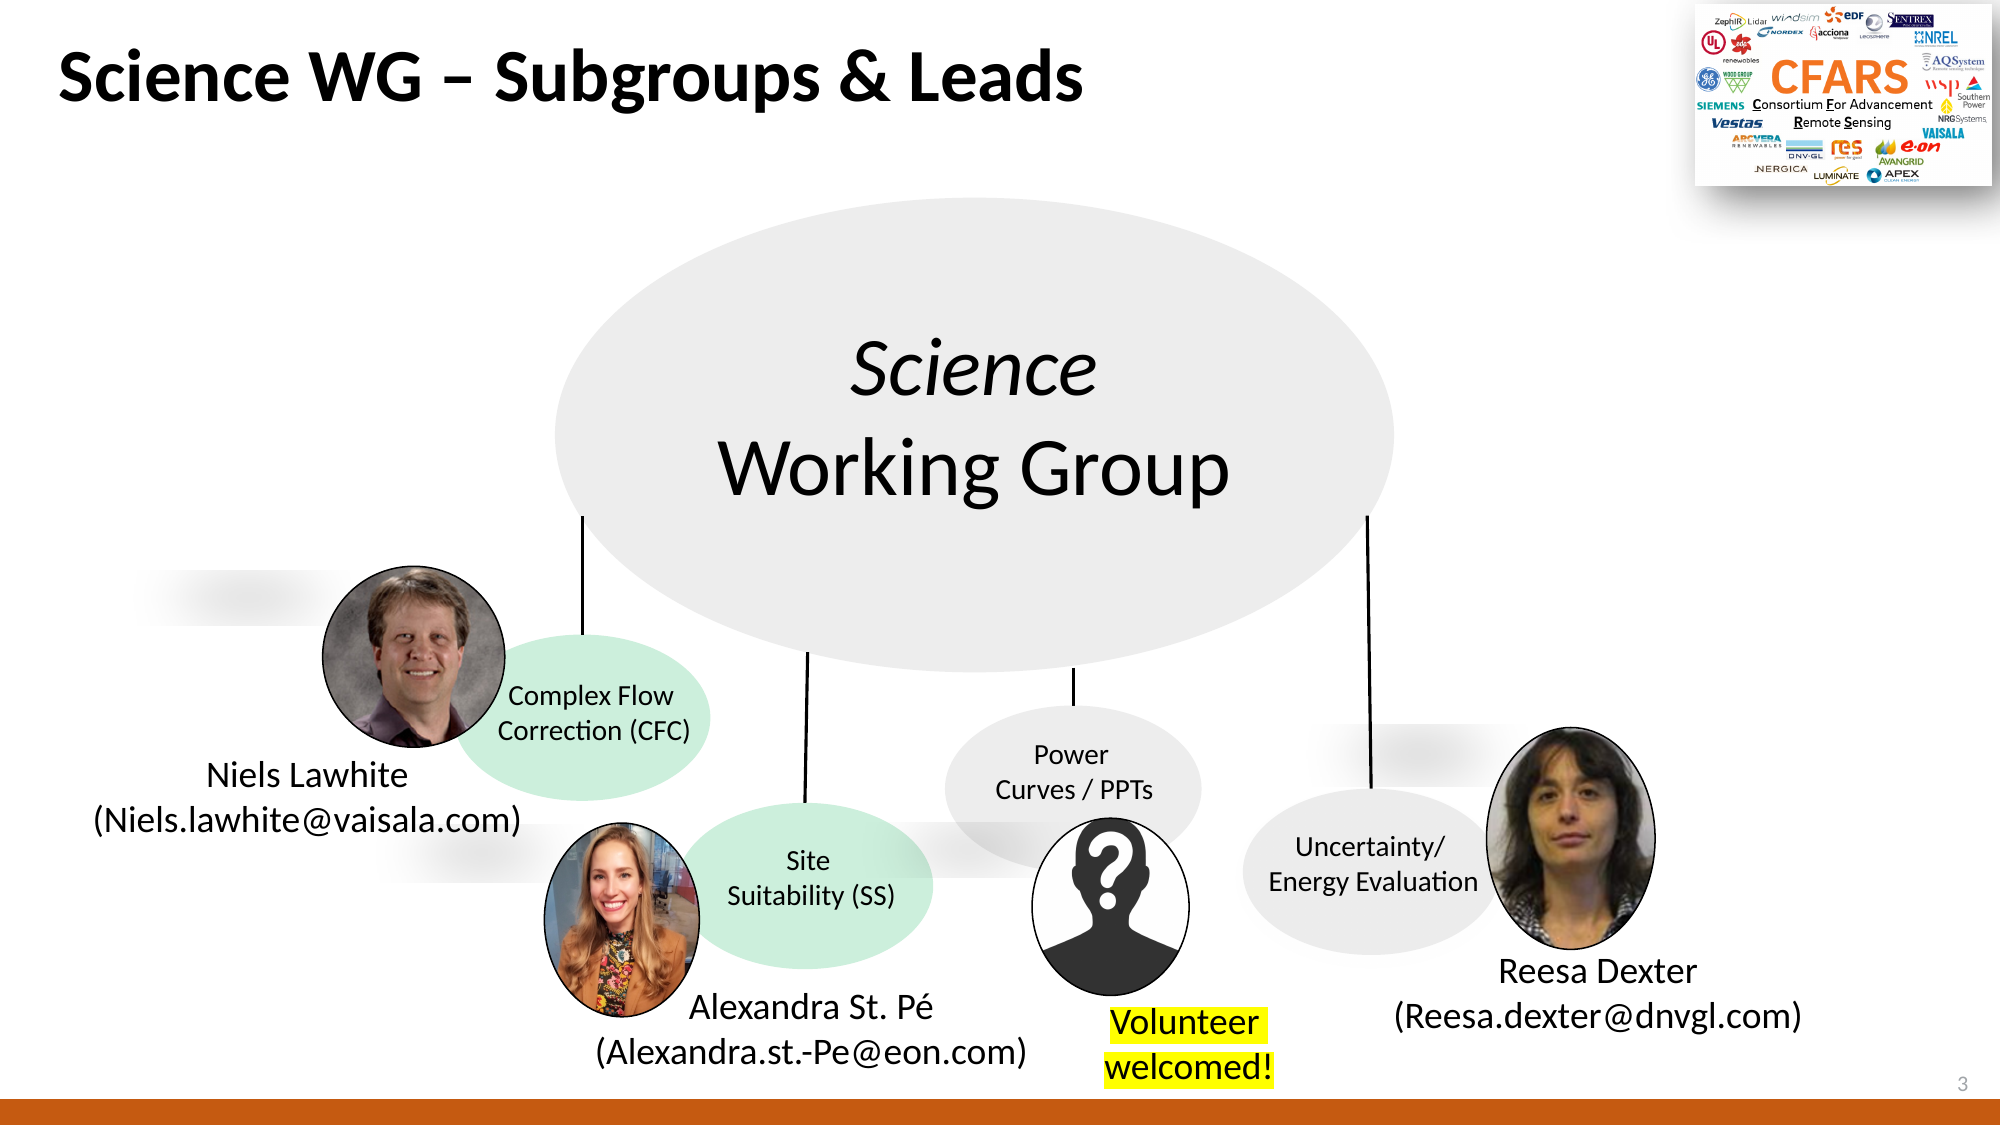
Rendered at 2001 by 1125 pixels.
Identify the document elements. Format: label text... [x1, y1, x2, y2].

picture [1486, 727, 1656, 950]
text_box Alexandra St. Pé (Alexandra.st.-Pe@eon.com) [580, 974, 1032, 1080]
text_box Reesa Dexter (Reesa.dexter@dnvgl.com) [1378, 938, 1818, 1043]
picture [322, 566, 505, 748]
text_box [453, 197, 1518, 970]
text_box Niels Lawhite (Niels.lawhite@vaisala.com) [56, 742, 453, 848]
picture [544, 823, 700, 1017]
text_box Volunteer welcomed! [938, 989, 1440, 1095]
picture [1695, 4, 1992, 186]
picture [1032, 818, 1190, 996]
title Science WG – Subgroups & Leads [0, 7, 1695, 147]
slide_number 3 [1899, 1052, 1984, 1097]
text_box [0, 1097, 2000, 1125]
